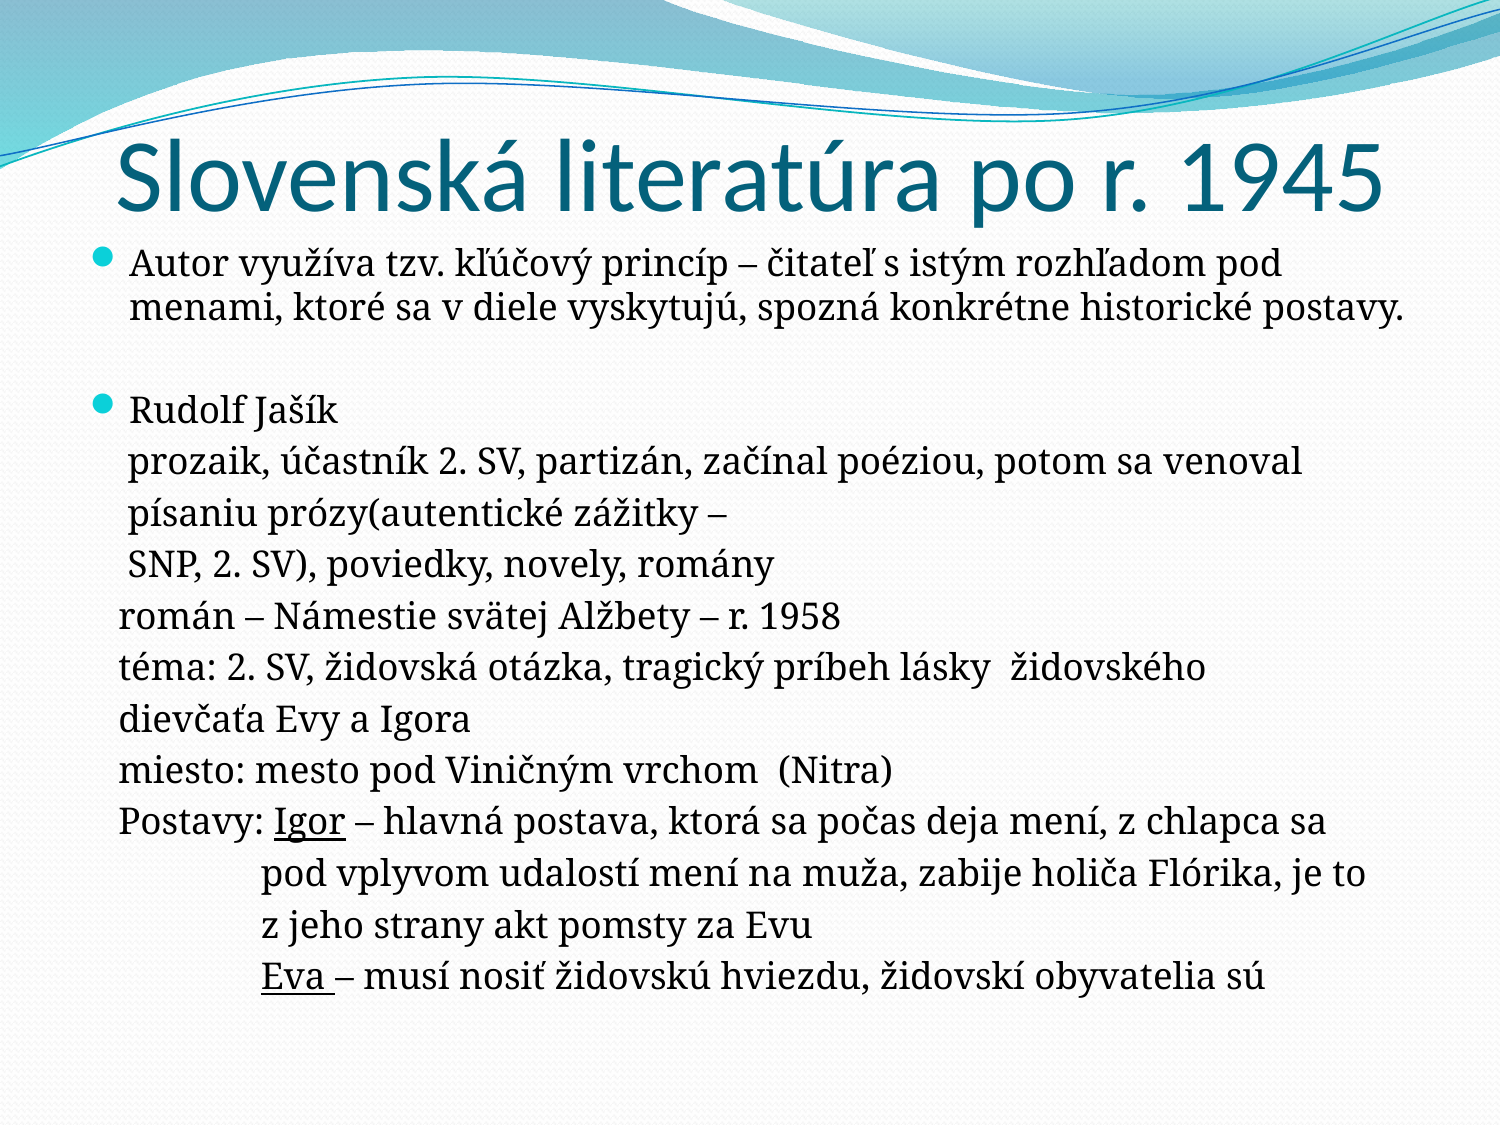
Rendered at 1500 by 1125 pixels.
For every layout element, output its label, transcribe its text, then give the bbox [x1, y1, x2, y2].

list Autor využíva tzv. kľúčový princíp – čitateľ s istým rozhľadom pod menami, ktoré sa v diele vyskytujú, spozná konkrétne historické postavy. Rudolf Jašík prozaik, účastník 2. SV, partizán, začínal poéziou, potom sa venoval písaniu prózy(autentické zážitky – SNP, 2. SV), poviedky, novely, romány román – Námestie svätej Alžbety – r. 1958 téma: 2. SV, židovská otázka, tragický príbeh lásky židovského dievčaťa Evy a Igora miesto: mesto pod Viničným vrchom (Nitra) Postavy: Igor – hlavná postava, ktorá sa počas deja mení, z chlapca sa pod vplyvom udalostí mení na muža, zabije holiča Flórika, je to z jeho strany akt pomsty za Evu Eva – musí nosiť židovskú hviezdu, židovskí obyvatelia sú [75, 231, 1425, 1038]
title Slovenská literatúra po r. 1945 [76, 0, 1427, 233]
